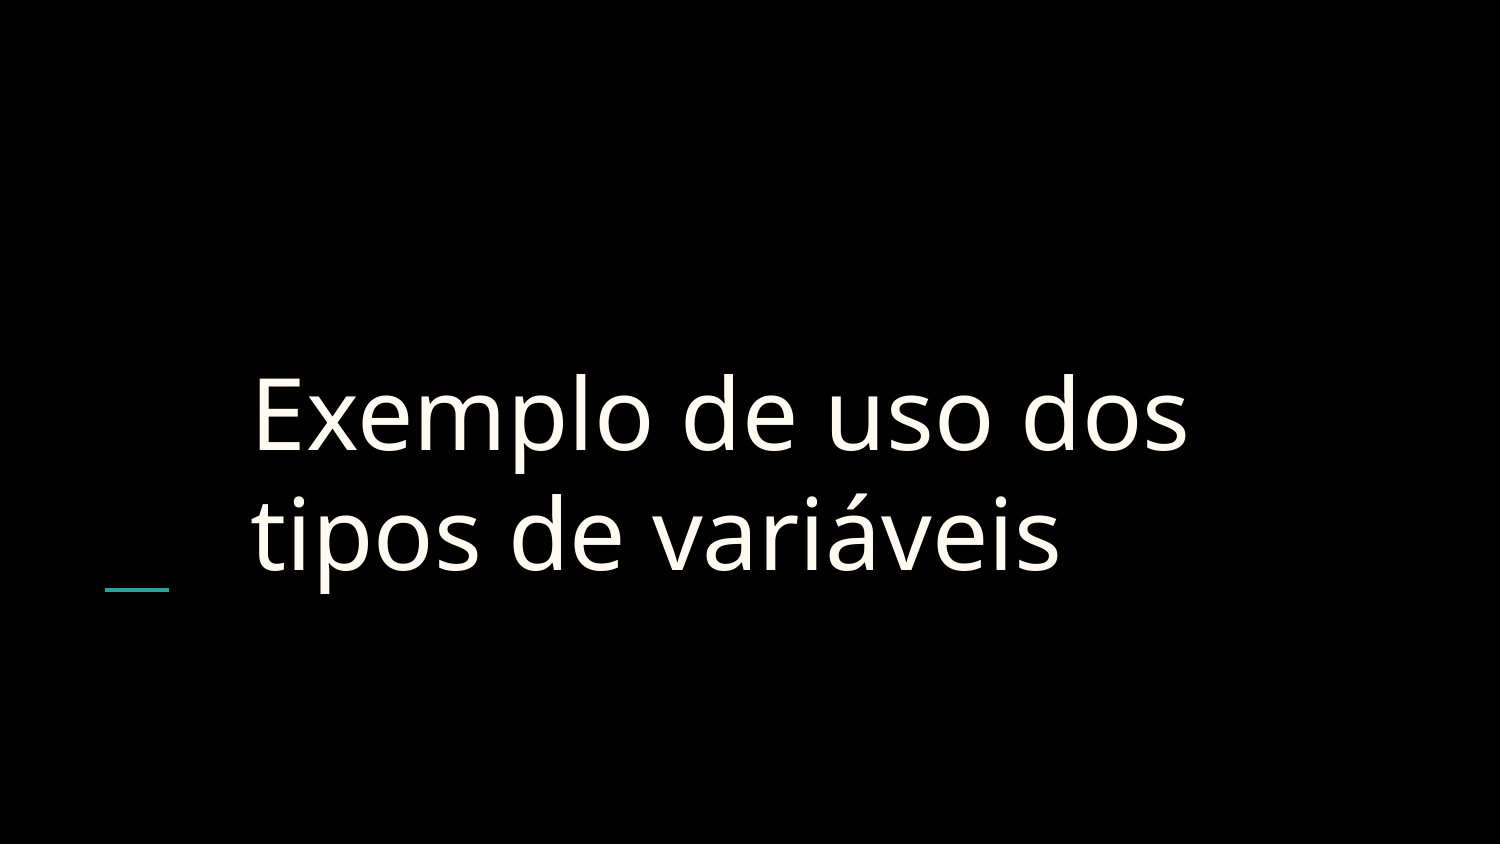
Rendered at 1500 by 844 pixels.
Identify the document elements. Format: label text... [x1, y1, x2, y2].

text_box Exemplo de uso dos tipos de variáveis [235, 335, 1339, 606]
